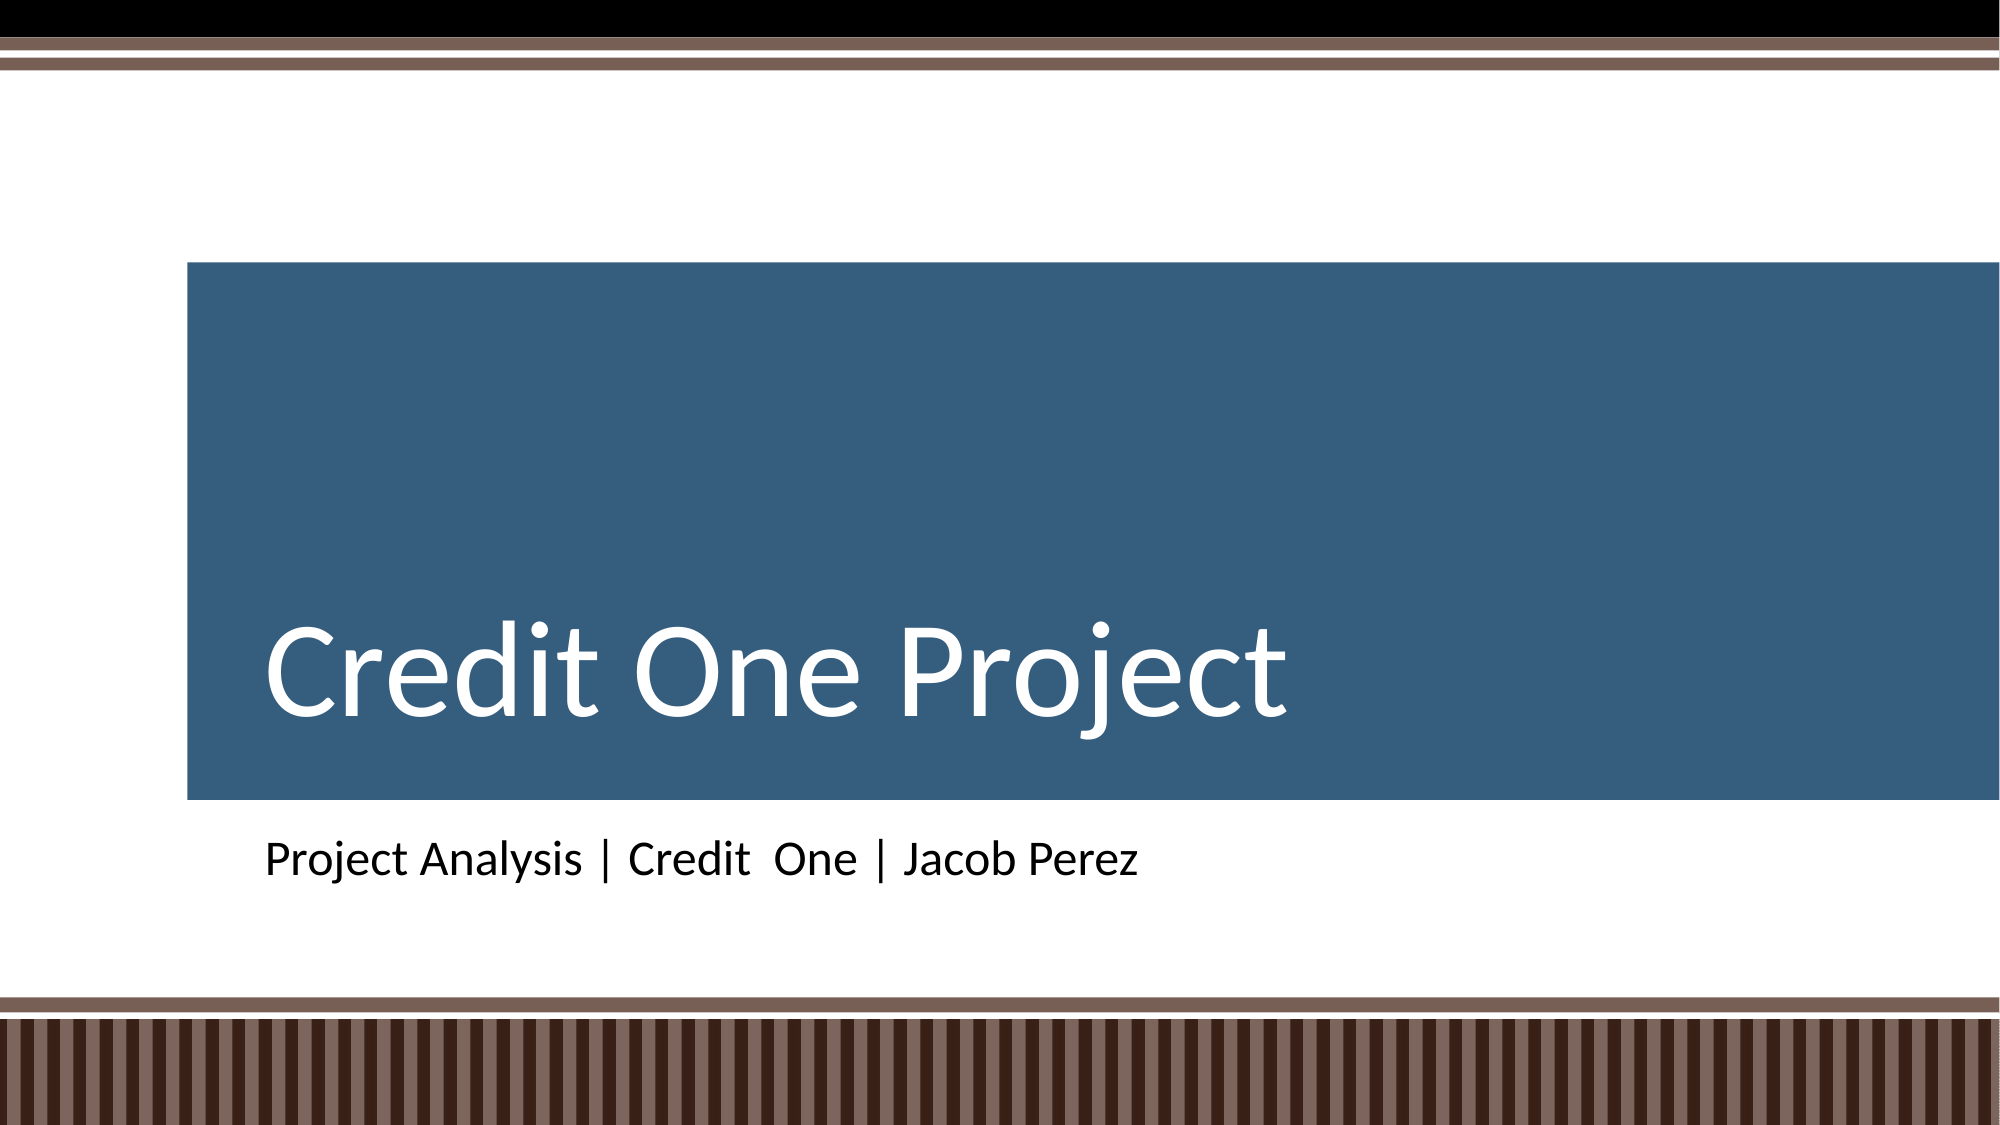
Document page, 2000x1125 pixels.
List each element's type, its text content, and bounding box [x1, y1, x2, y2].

subtitle Project Analysis | Credit One | Jacob Perez [249, 825, 1600, 963]
title Credit One Project [249, 312, 1750, 750]
